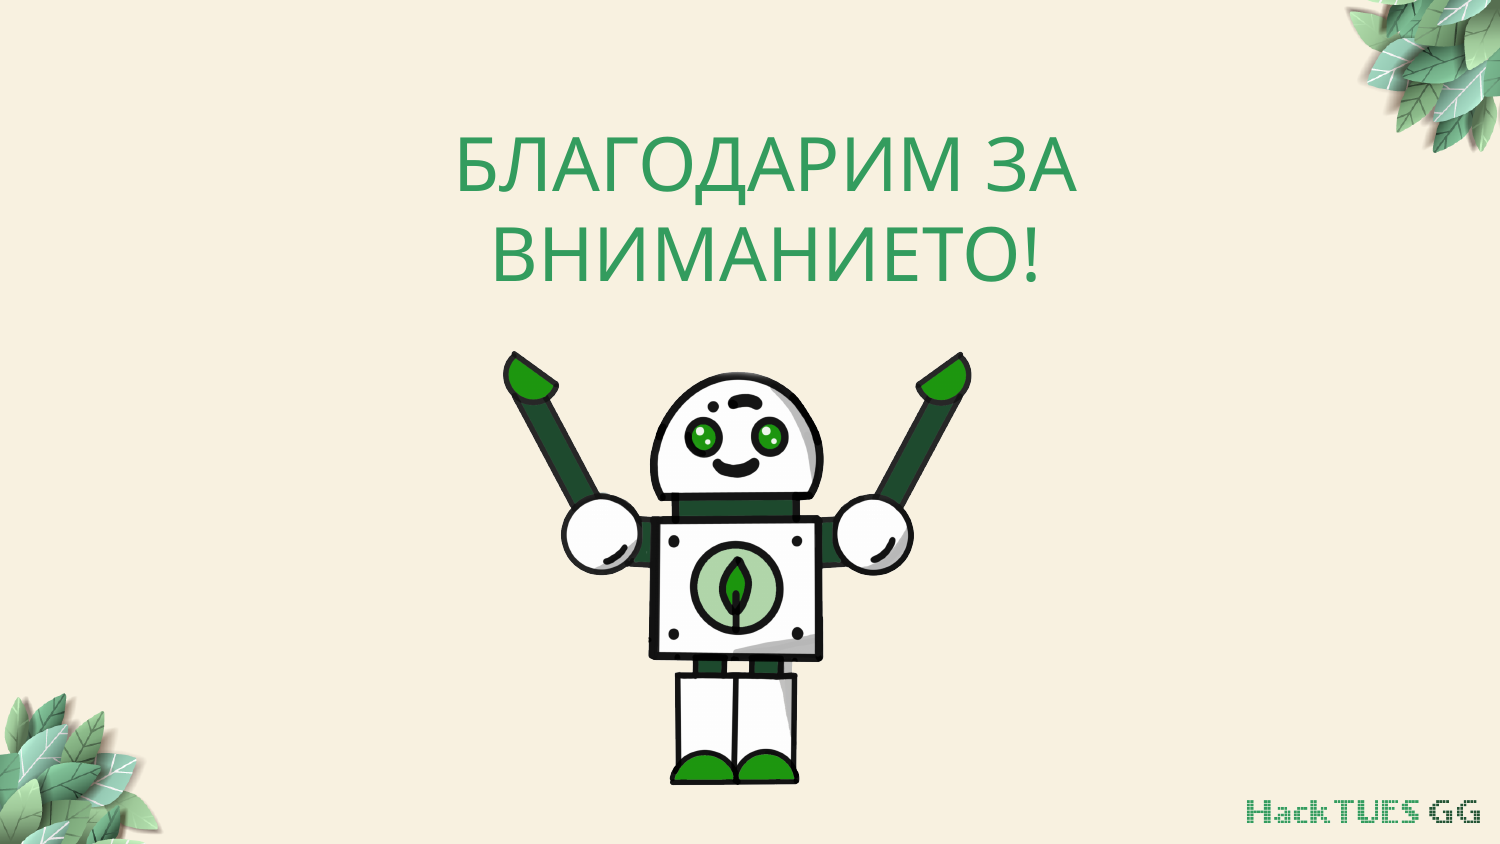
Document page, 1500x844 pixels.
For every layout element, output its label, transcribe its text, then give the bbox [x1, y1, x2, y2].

picture [0, 0, 1500, 844]
title БЛАГОДАРИМ ЗА ВНИМАНИЕТО! [161, 101, 1370, 311]
